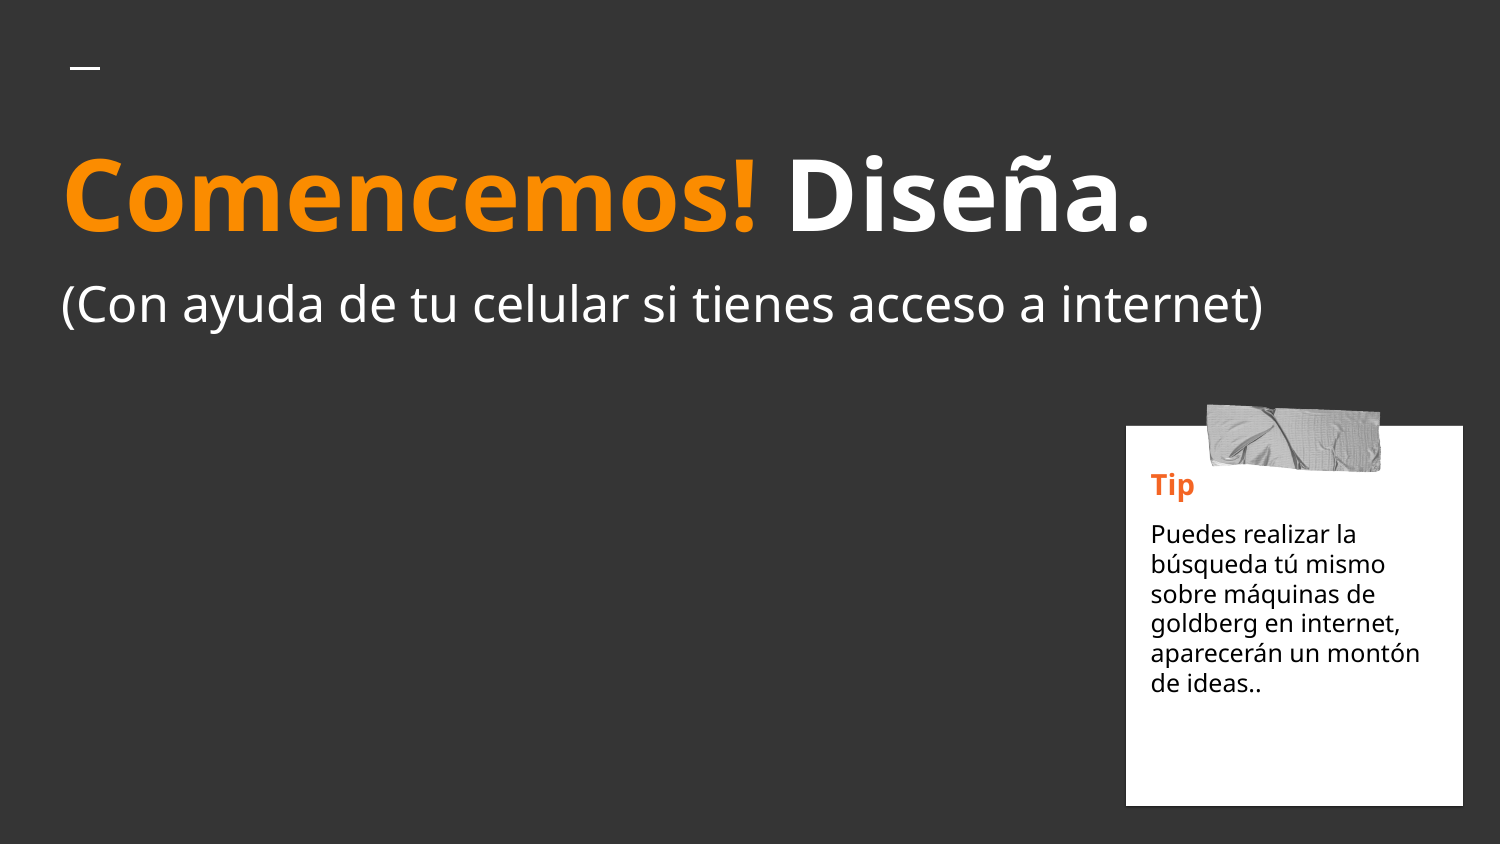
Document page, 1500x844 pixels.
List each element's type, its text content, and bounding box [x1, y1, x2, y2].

title Comencemos! Diseña. (Con ayuda de tu celular si tienes acceso a internet) [46, 116, 1461, 746]
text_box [1112, 403, 1476, 821]
